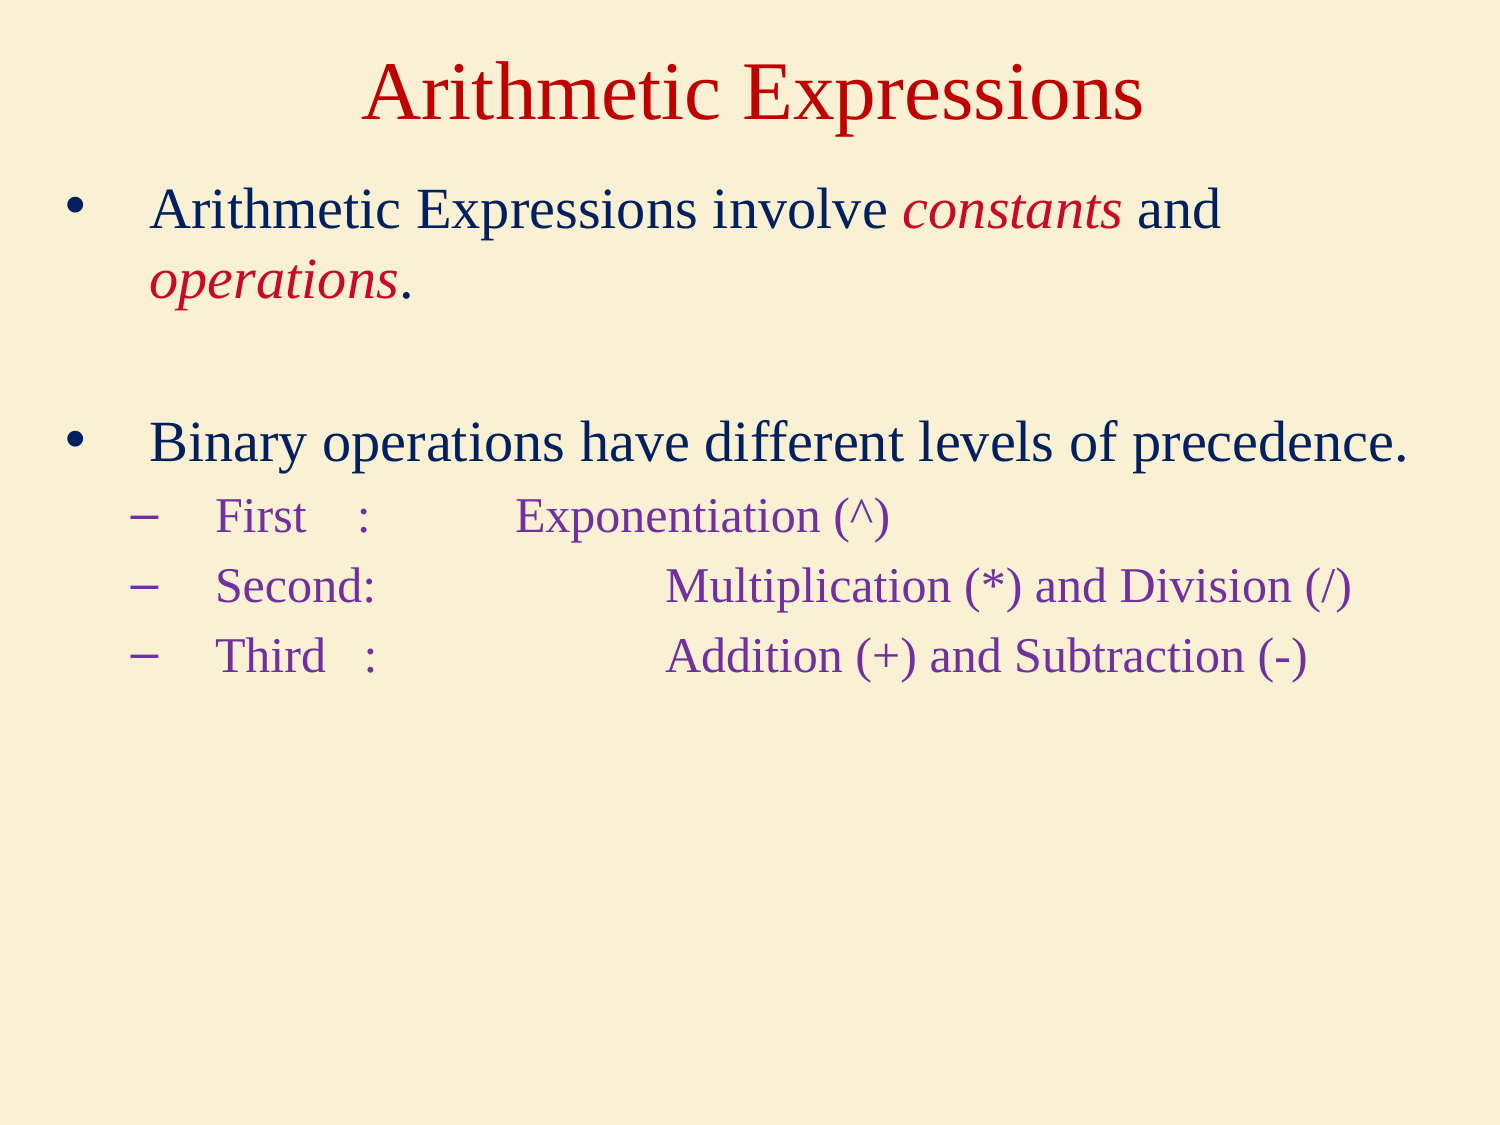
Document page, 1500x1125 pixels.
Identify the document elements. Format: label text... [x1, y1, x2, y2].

list Arithmetic Expressions involve constants and operations. Binary operations have different levels of precedence. First : Exponentiation (^) Second: Multiplication (*) and Division (/) Third : Addition (+) and Subtraction (-) [50, 162, 1463, 1025]
title Arithmetic Expressions [82, 0, 1425, 162]
